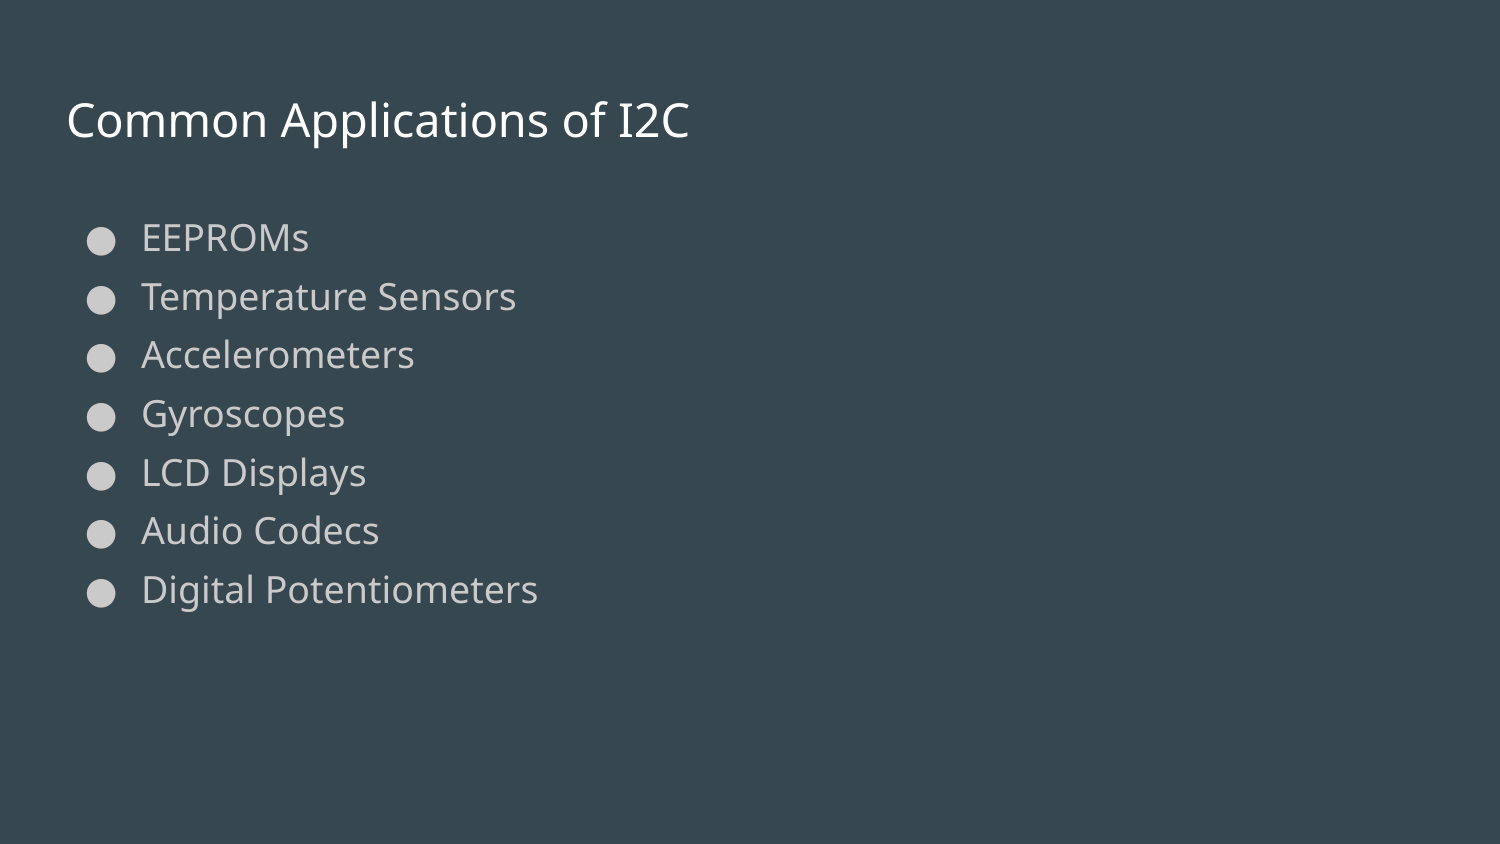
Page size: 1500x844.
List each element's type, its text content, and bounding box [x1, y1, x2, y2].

list EEPROMs Temperature Sensors Accelerometers Gyroscopes LCD Displays Audio Codecs Digital Potentiometers [51, 189, 1449, 750]
title Common Applications of I2C [51, 72, 1449, 167]
